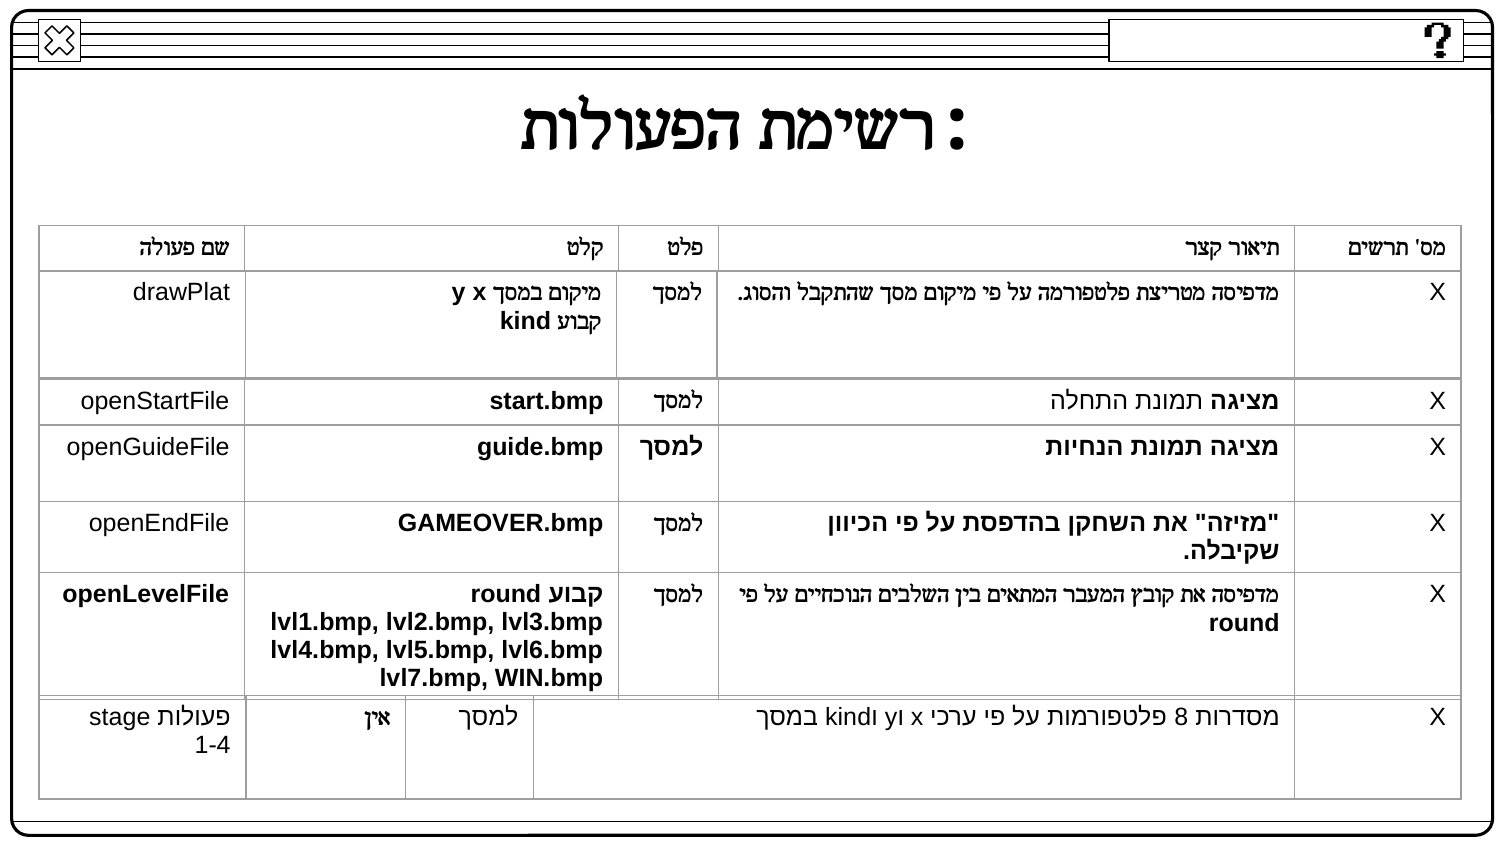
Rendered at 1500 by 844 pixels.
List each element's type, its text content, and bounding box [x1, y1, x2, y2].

table_header X [1295, 272, 1460, 377]
table_header openStartFile [40, 380, 244, 424]
table_cell X [1295, 502, 1460, 572]
table_cell openGuideFile [40, 426, 244, 501]
table_cell guide.bmp [245, 426, 618, 501]
table_cell למסך [619, 426, 718, 501]
table_header מס' תרשים [1295, 226, 1460, 271]
table_cell GAMEOVER.bmp [245, 502, 618, 572]
table_cell קבוע round lvl1.bmp, lvl2.bmp, lvl3.bmp lvl4.bmp, lvl5.bmp, lvl6.bmp lvl7.bmp, WIN.bmp [245, 573, 618, 695]
table_header אין [247, 696, 405, 798]
table_cell מדפיסה את קובץ המעבר המתאים בין השלבים הנוכחיים על פי round [719, 573, 1294, 695]
table_header פלט [619, 226, 718, 271]
table_cell למסך [619, 573, 718, 695]
table_header X [1295, 696, 1460, 798]
table_header מציגה תמונת התחלה [719, 380, 1294, 424]
table_cell "מזיזה" את השחקן בהדפסת על פי הכיוון שקיבלה. [719, 502, 1294, 572]
table_header פעולות stage 1-4 [40, 696, 245, 798]
table_header למסך [619, 380, 718, 424]
table_header drawPlat [40, 272, 245, 377]
table_cell openLevelFile [40, 573, 244, 695]
table_header תיאור קצר [719, 226, 1294, 271]
table_header start.bmp [245, 380, 618, 424]
table_cell X [1295, 426, 1460, 501]
table_header למסך [406, 696, 533, 798]
table_header קלט [245, 226, 618, 271]
table_cell openEndFile [40, 502, 244, 572]
table_cell X [1295, 573, 1460, 695]
table_header מדפיסה מטריצת פלטפורמה על פי מיקום מסך שהתקבל והסוג. [718, 272, 1294, 377]
table_cell למסך [619, 502, 718, 572]
table_header מיקום במסך y x קבוע kind [246, 272, 616, 377]
table_header X [1295, 380, 1460, 424]
table_header מסדרות 8 פלטפורמות על פי ערכי x וy וkind במסך [534, 696, 1294, 798]
table_header שם פעולה [40, 226, 244, 271]
table_cell מציגה תמונת הנחיות [719, 426, 1294, 501]
table_header למסך [617, 272, 716, 377]
title רשימת הפעולות: [118, 72, 1382, 167]
